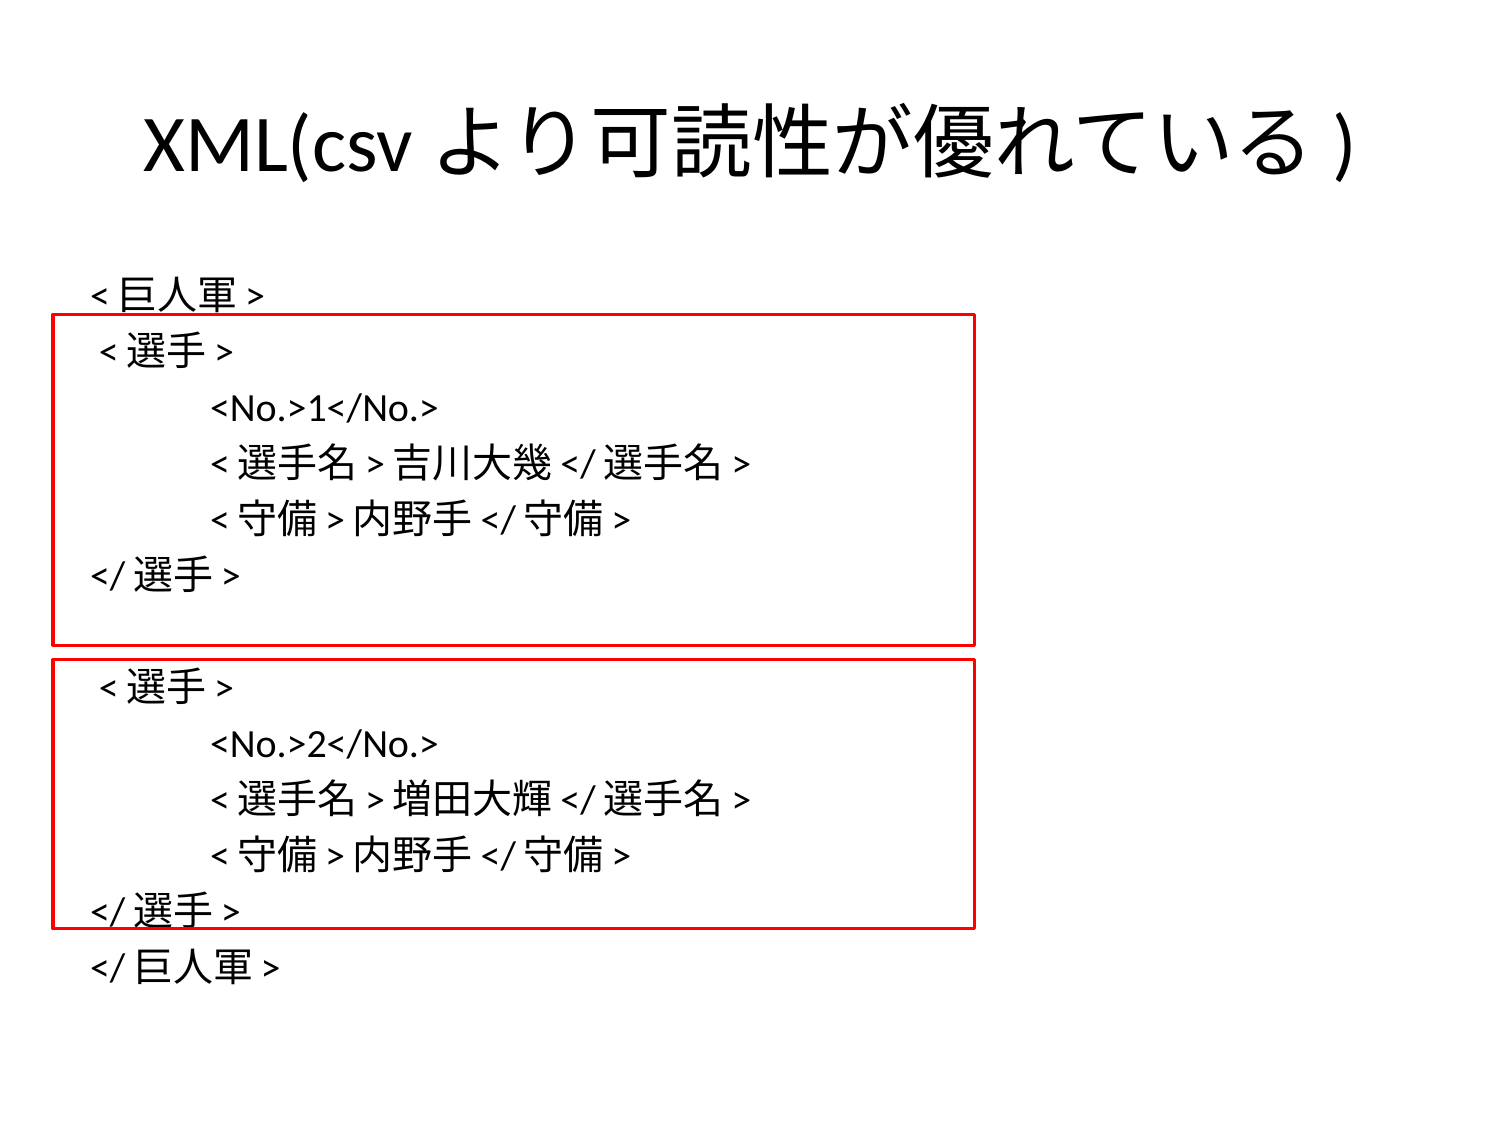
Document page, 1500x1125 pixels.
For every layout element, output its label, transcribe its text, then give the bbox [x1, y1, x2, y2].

title XML(csvより可読性が優れている) [75, 45, 1425, 233]
text_box [51, 312, 976, 647]
list <巨人軍> <選手> <No.>1</No.> <選手名>吉川大幾</選手名> <守備>内野手</守備> </選手> <選手> <No.>2</No.> <選手名>増田大輝</選手名> <守備>内野手</守備> </選手> </巨人軍> [75, 262, 1425, 1005]
text_box [51, 658, 976, 931]
